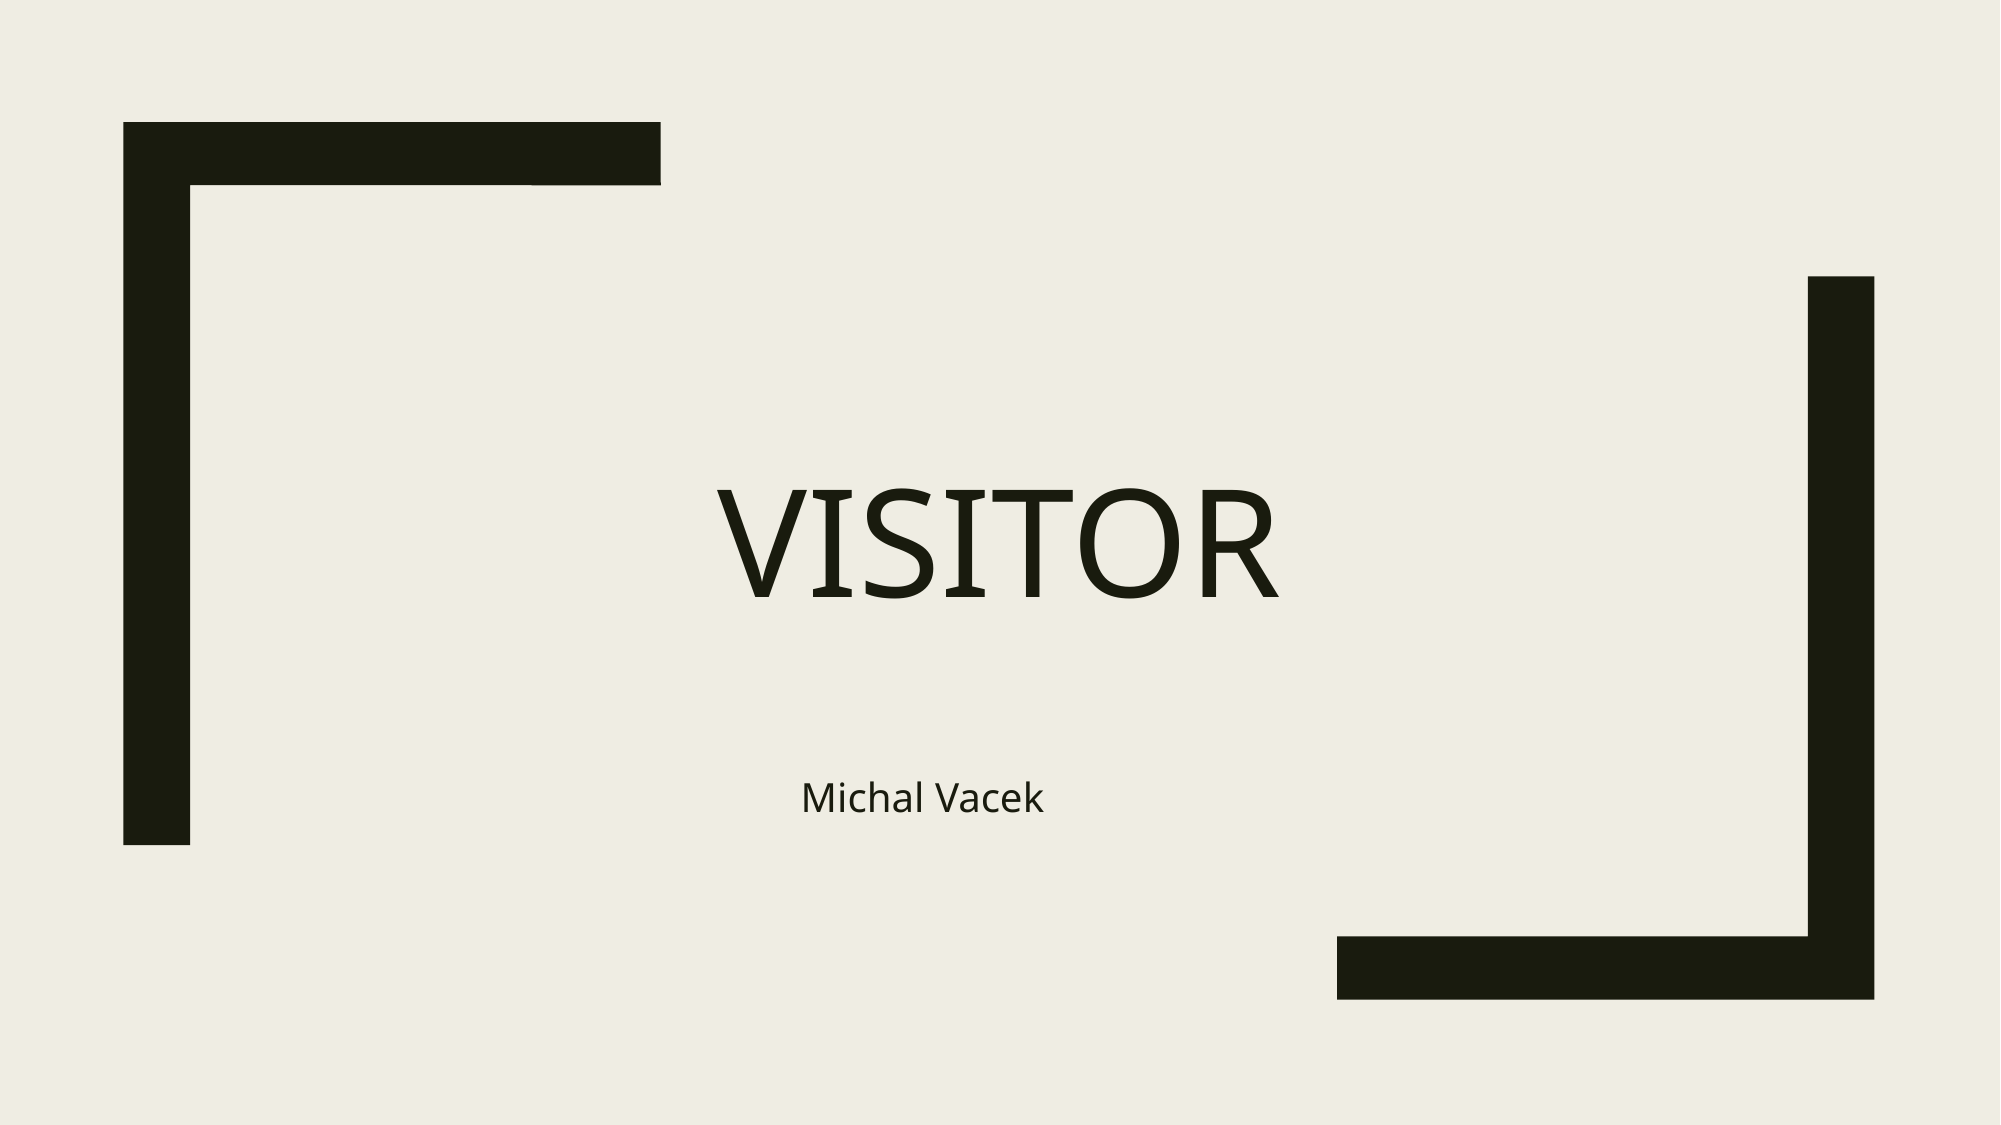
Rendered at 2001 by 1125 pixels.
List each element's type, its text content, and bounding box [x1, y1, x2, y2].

subtitle Michal Vacek [314, 759, 1531, 829]
title Visitor [314, 293, 1686, 638]
